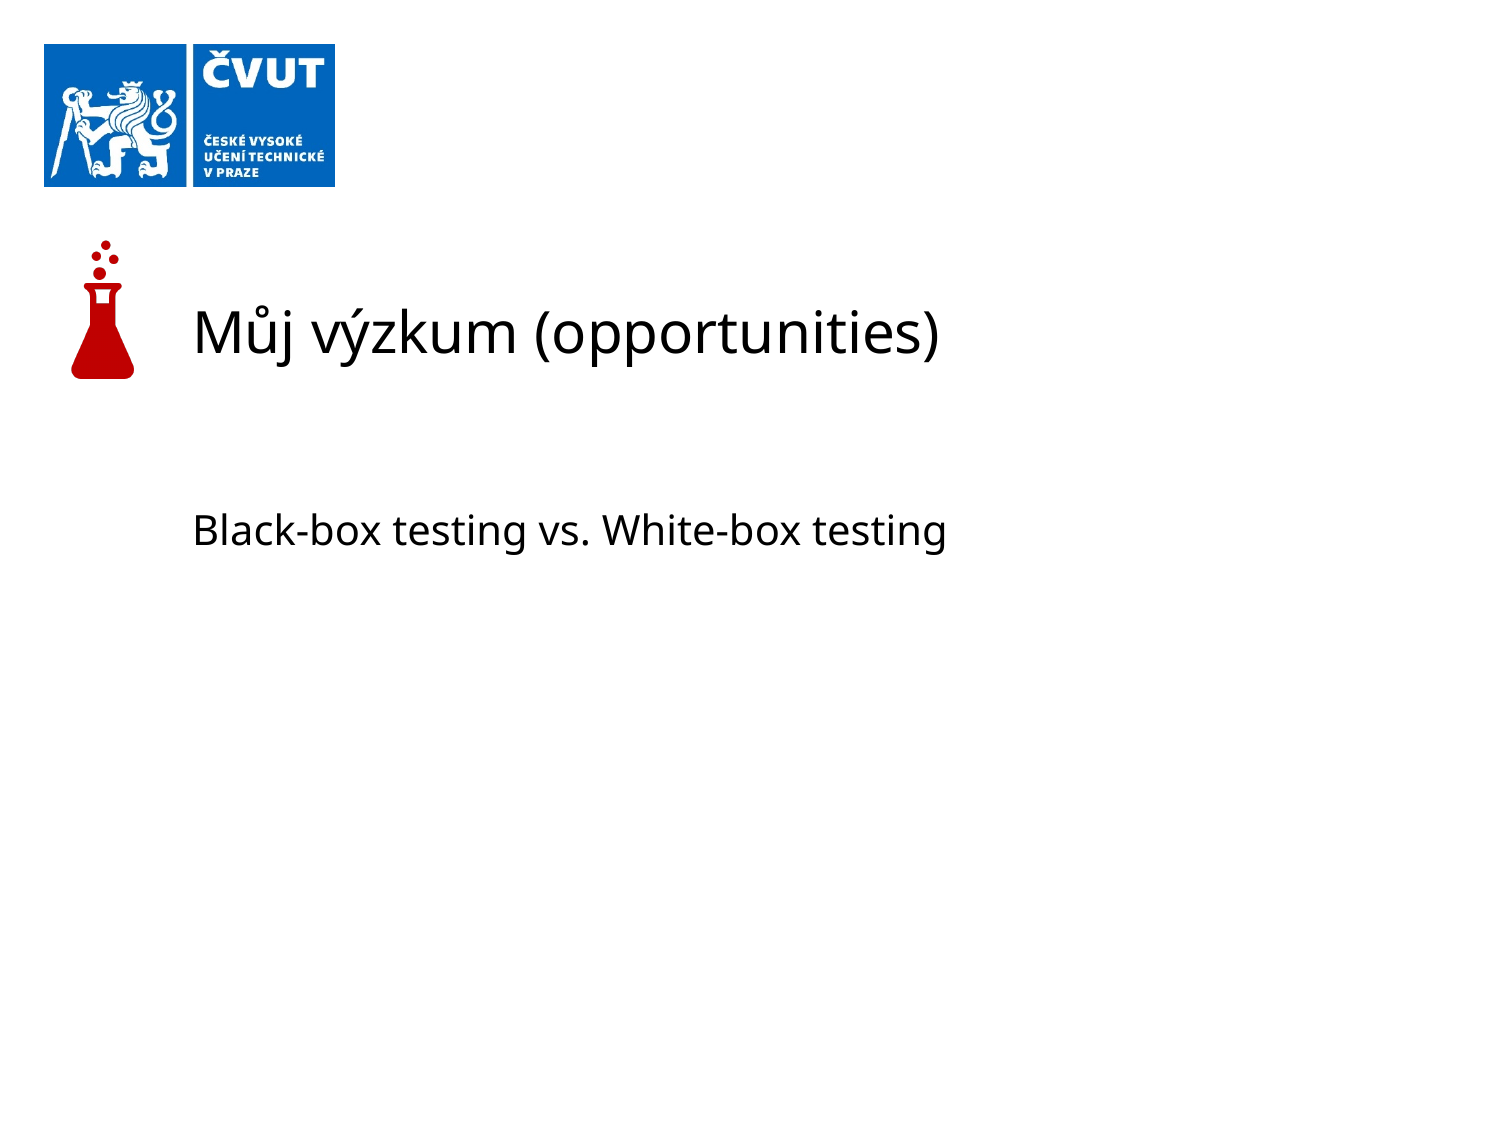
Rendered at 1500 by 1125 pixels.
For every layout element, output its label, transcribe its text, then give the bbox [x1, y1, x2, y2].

title Můj výzkum (opportunities) [177, 295, 1456, 474]
picture [44, 44, 335, 187]
picture [27, 234, 178, 385]
list Black-box testing vs. White-box testing [177, 501, 1456, 1081]
